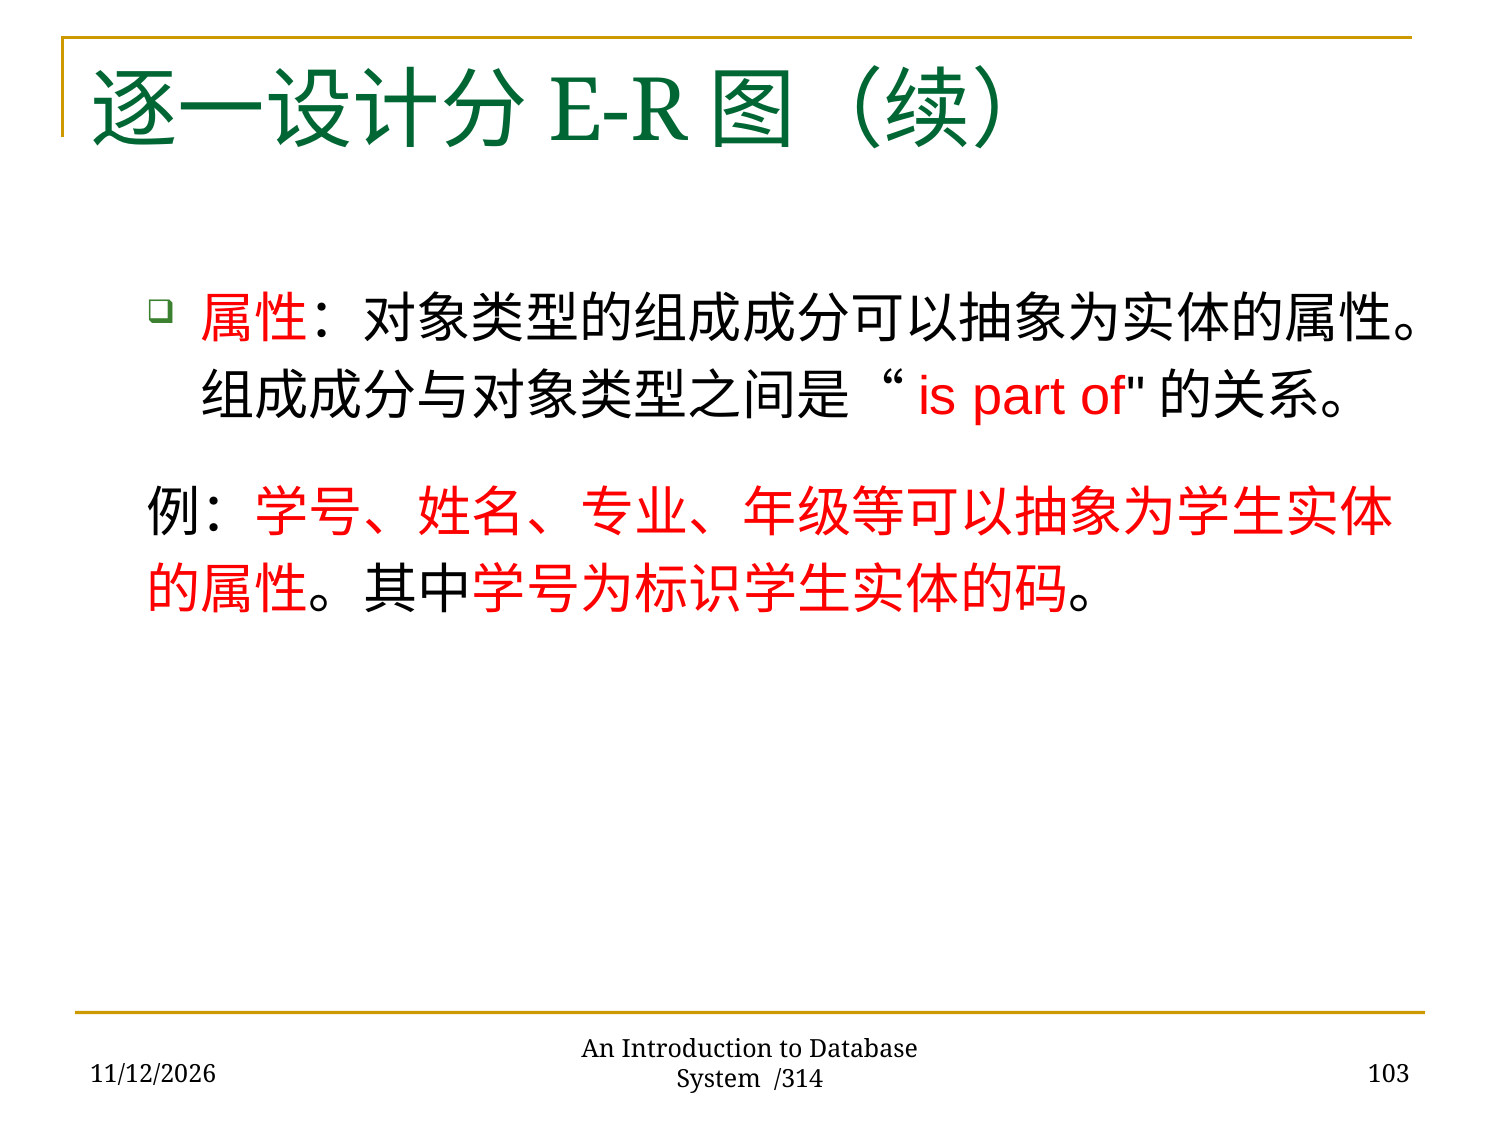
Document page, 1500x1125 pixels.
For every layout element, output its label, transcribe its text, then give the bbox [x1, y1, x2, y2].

list 属性：对象类型的组成成分可以抽象为实体的属性。组成成分与对象类型之间是“is part of"的关系。 例：学号、姓名、专业、年级等可以抽象为学生实体的属性。其中学号为标识学生实体的码。 [75, 262, 1425, 1006]
title 逐一设计分E-R图（续） [75, 45, 1425, 233]
footer An Introduction to Database System /314 [512, 1025, 988, 1100]
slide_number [75, 1024, 425, 1100]
slide_number 103 [1074, 1024, 1425, 1100]
